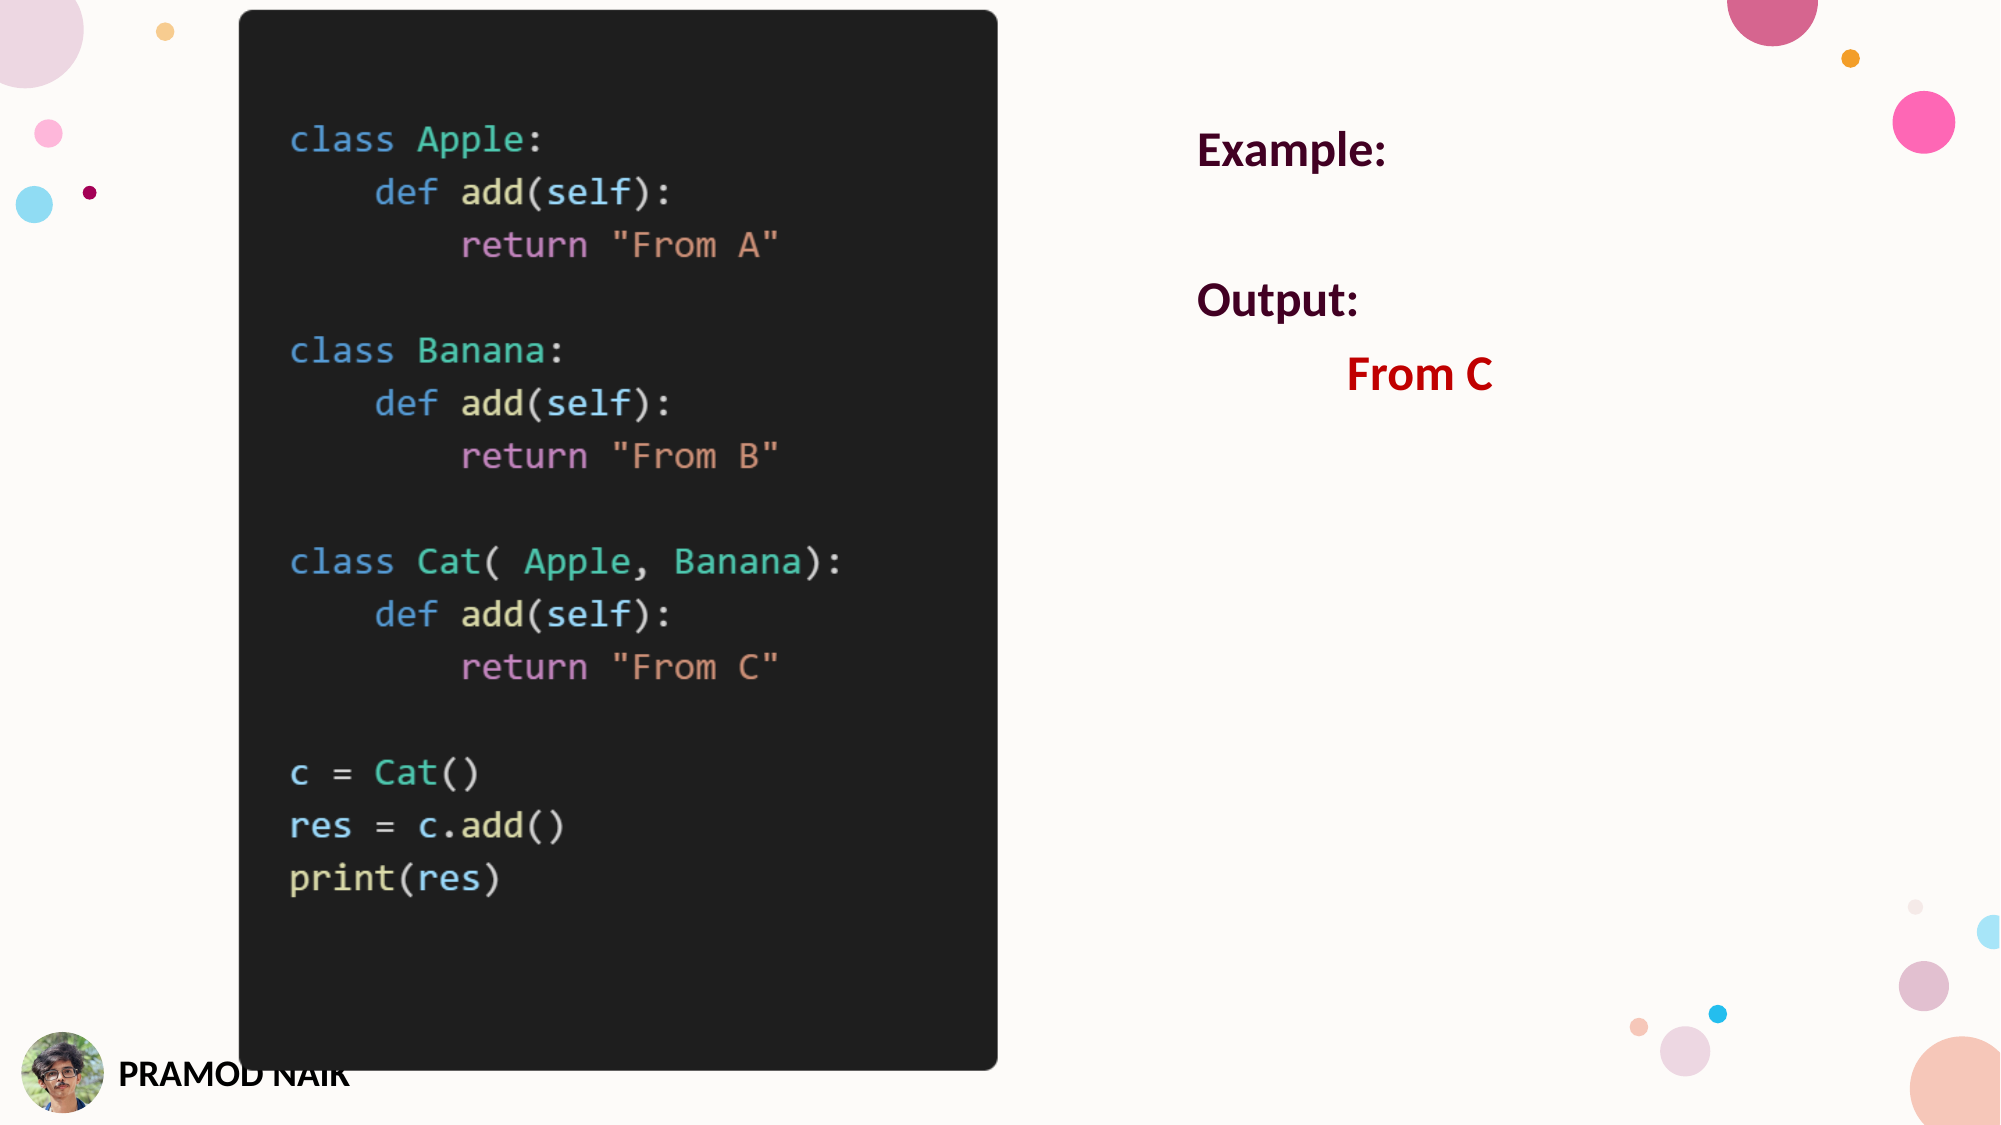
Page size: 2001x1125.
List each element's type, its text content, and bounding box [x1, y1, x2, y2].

picture [21, 1031, 104, 1114]
picture [230, 0, 1001, 1074]
list Example: Output: From C [1182, 115, 1816, 742]
